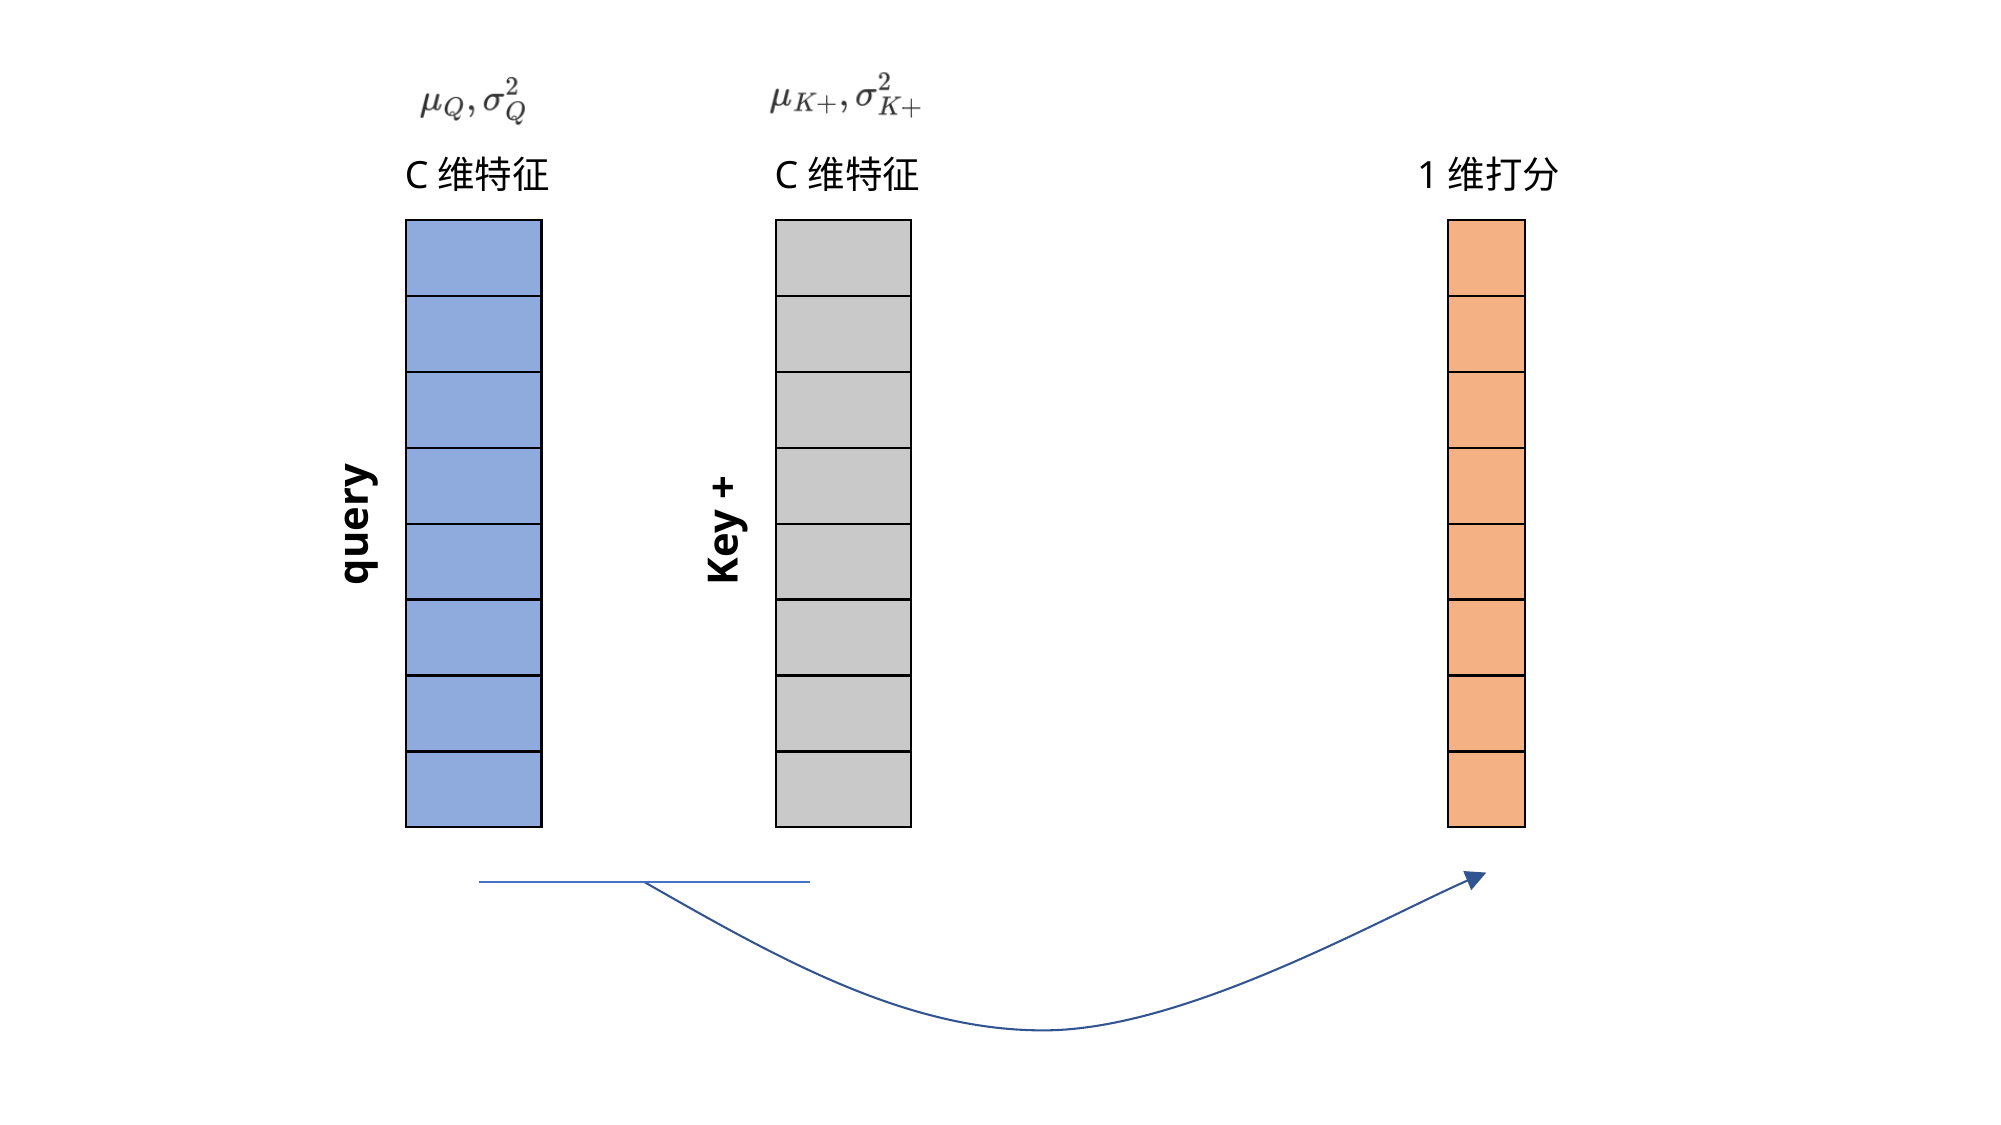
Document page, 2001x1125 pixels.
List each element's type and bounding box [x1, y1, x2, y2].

text_box [318, 45, 1692, 1031]
